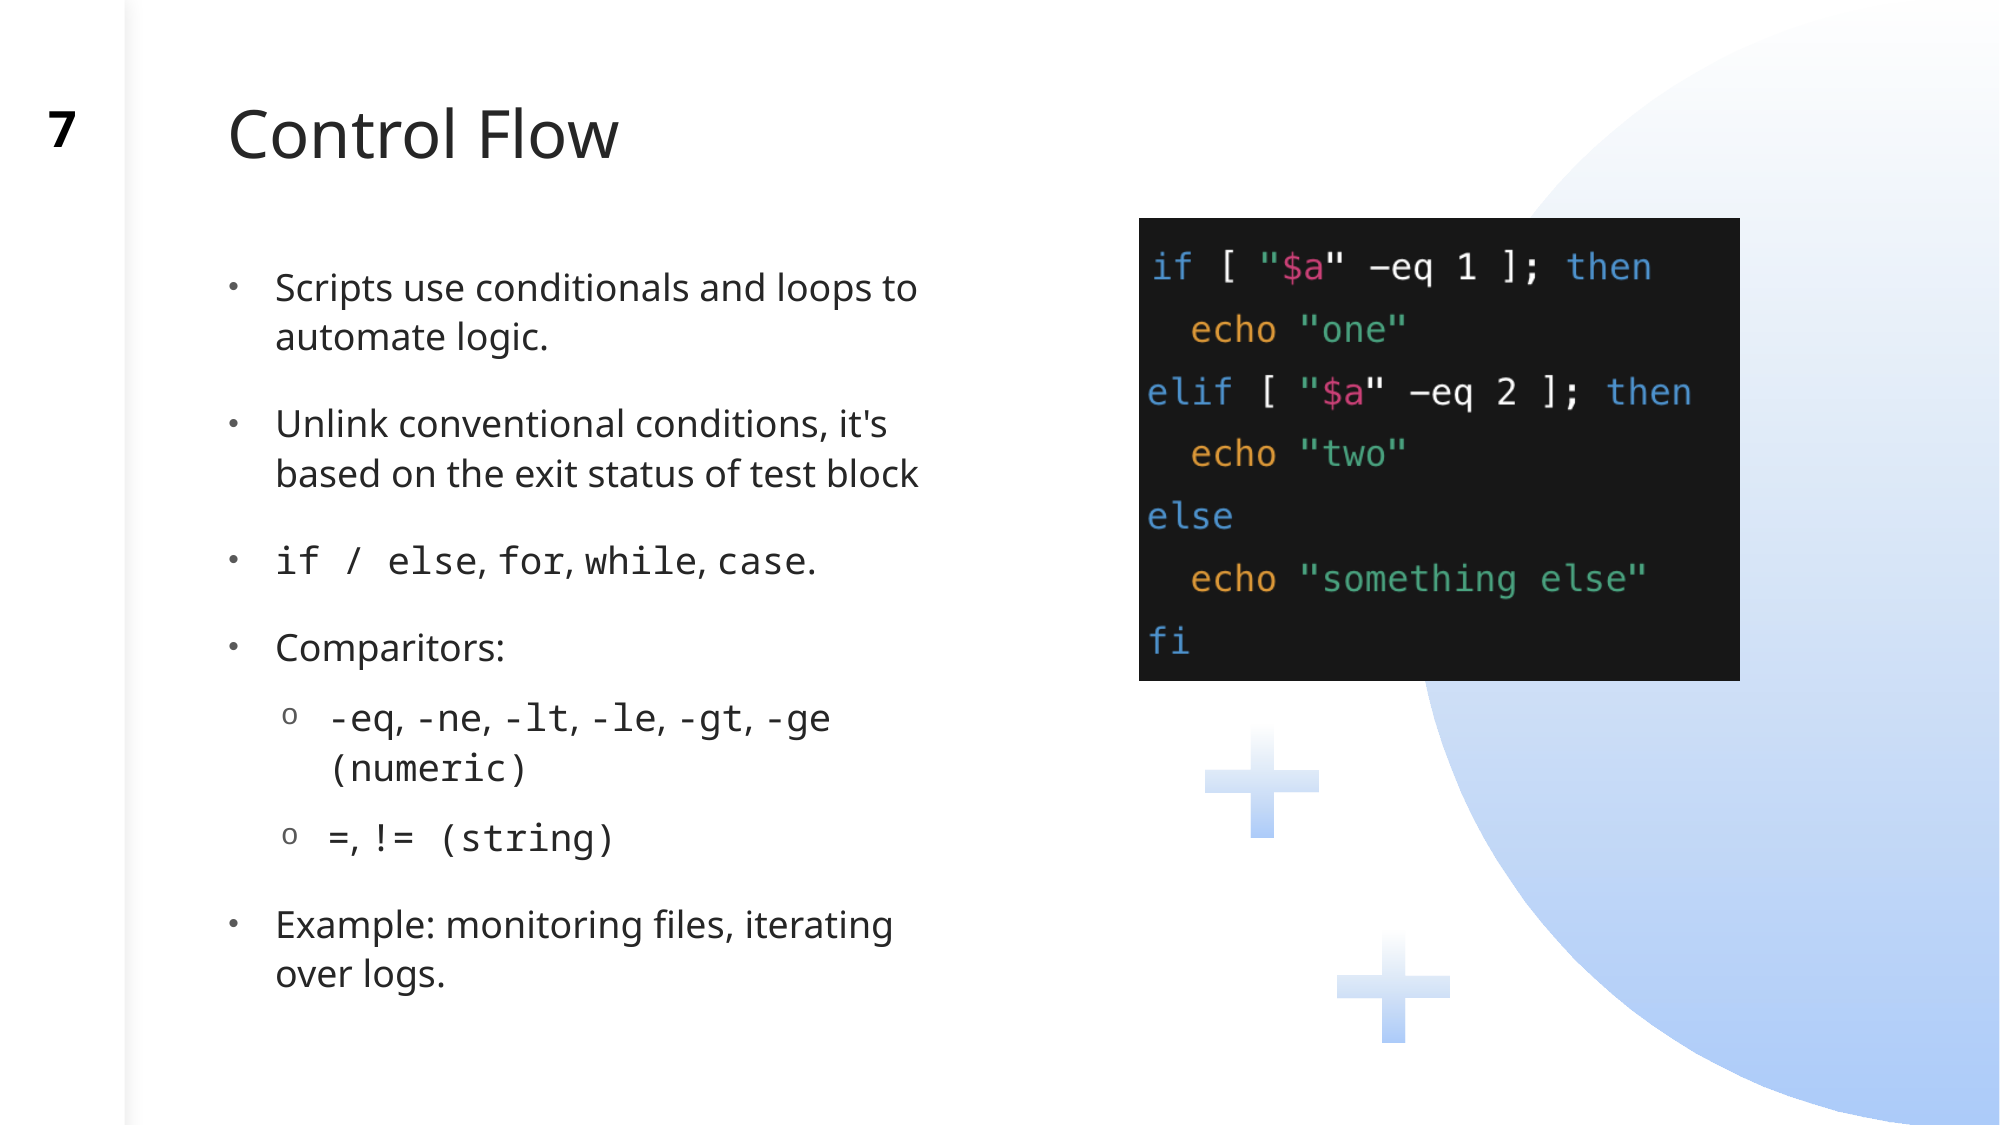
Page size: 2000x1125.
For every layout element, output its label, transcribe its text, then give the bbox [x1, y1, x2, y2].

list Scripts use conditionals and loops to automate logic. Unlink conventional conditions, it's based on the exit status of test block if / else, for, while, case. Comparitors: -eq, -ne, -lt, -le, -gt, -ge (numeric) =, != (string) Example: monitoring files, iterating over logs. [213, 251, 966, 1075]
slide_number 7 [0, 99, 125, 163]
title Control Flow [212, 99, 1019, 338]
picture [1139, 218, 1740, 681]
